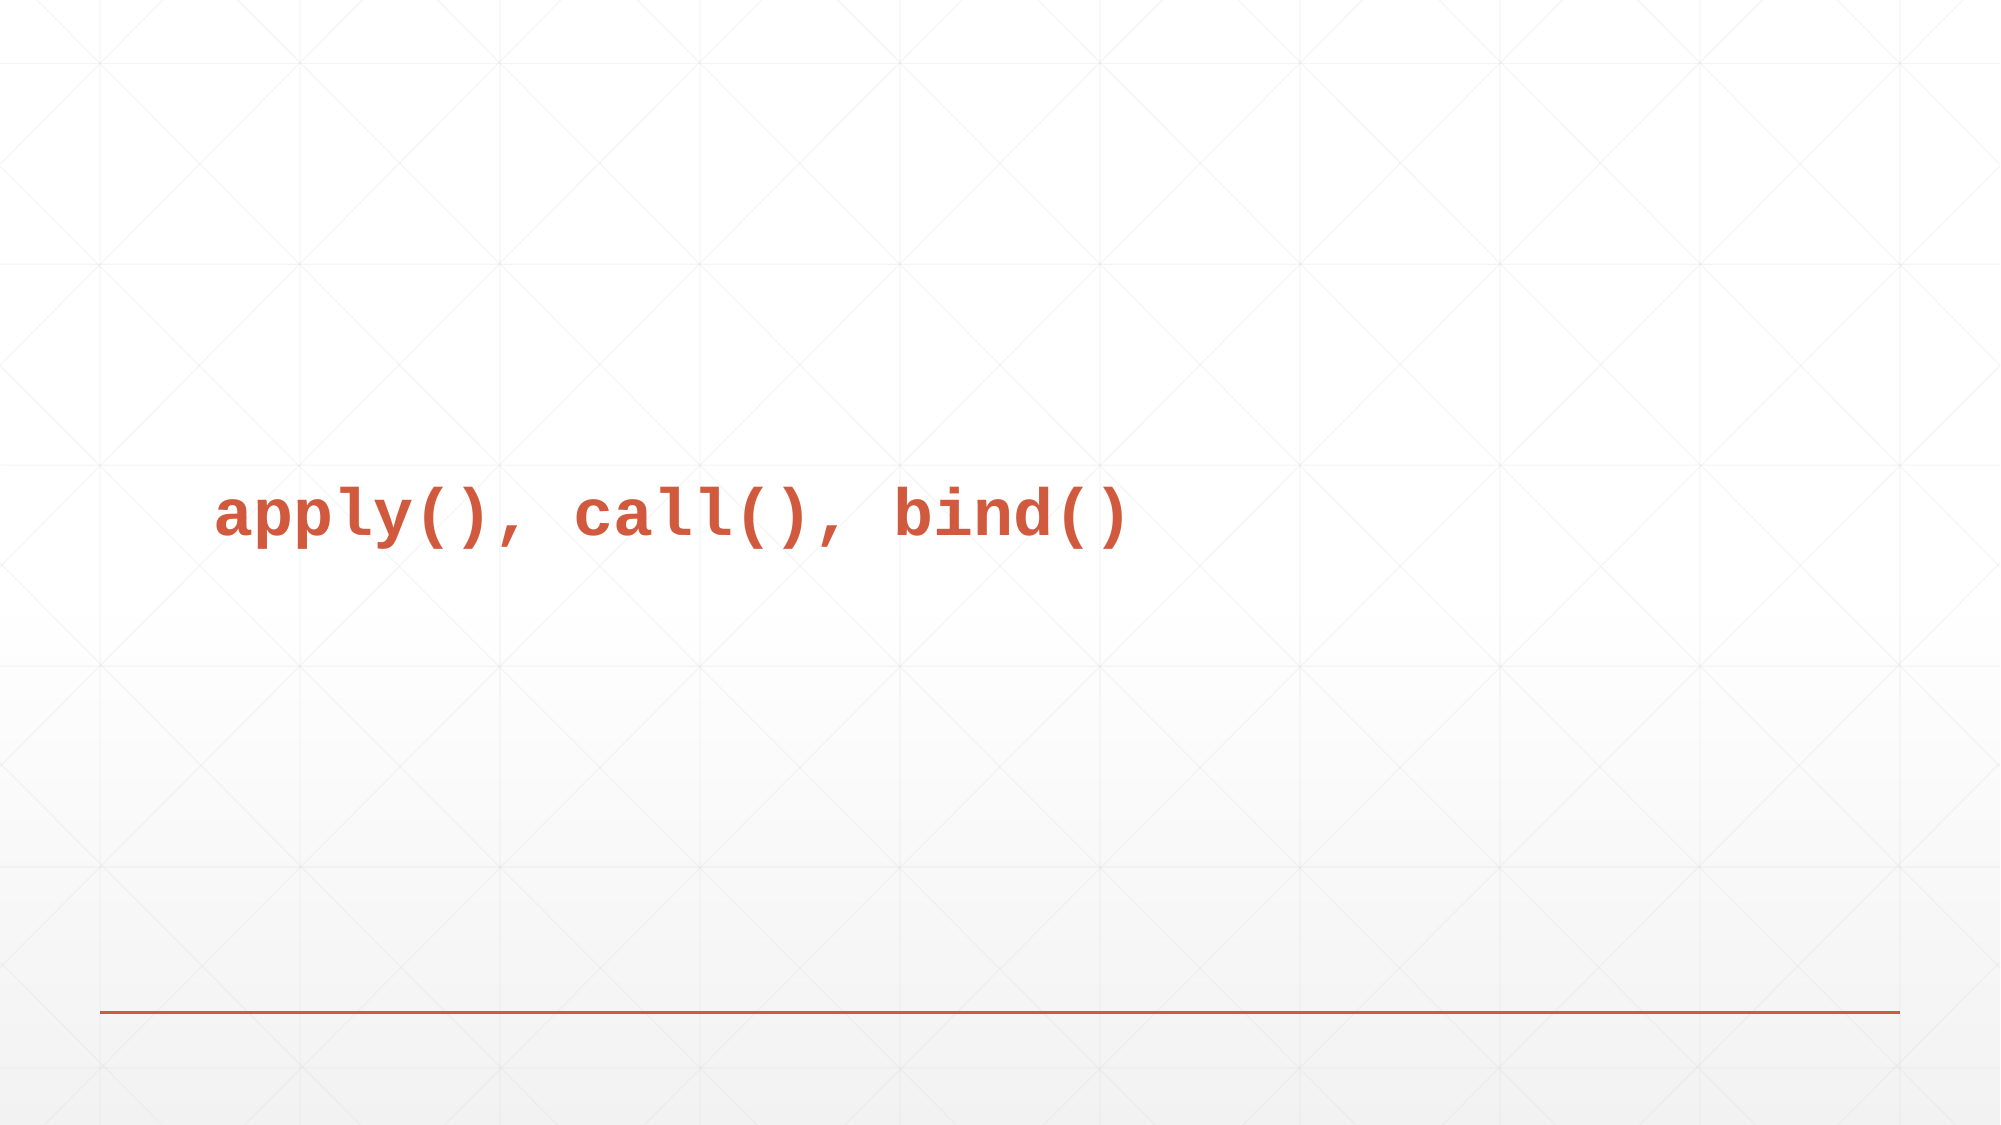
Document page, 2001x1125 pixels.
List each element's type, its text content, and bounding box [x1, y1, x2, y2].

title apply(), call(), bind() [198, 369, 1774, 558]
